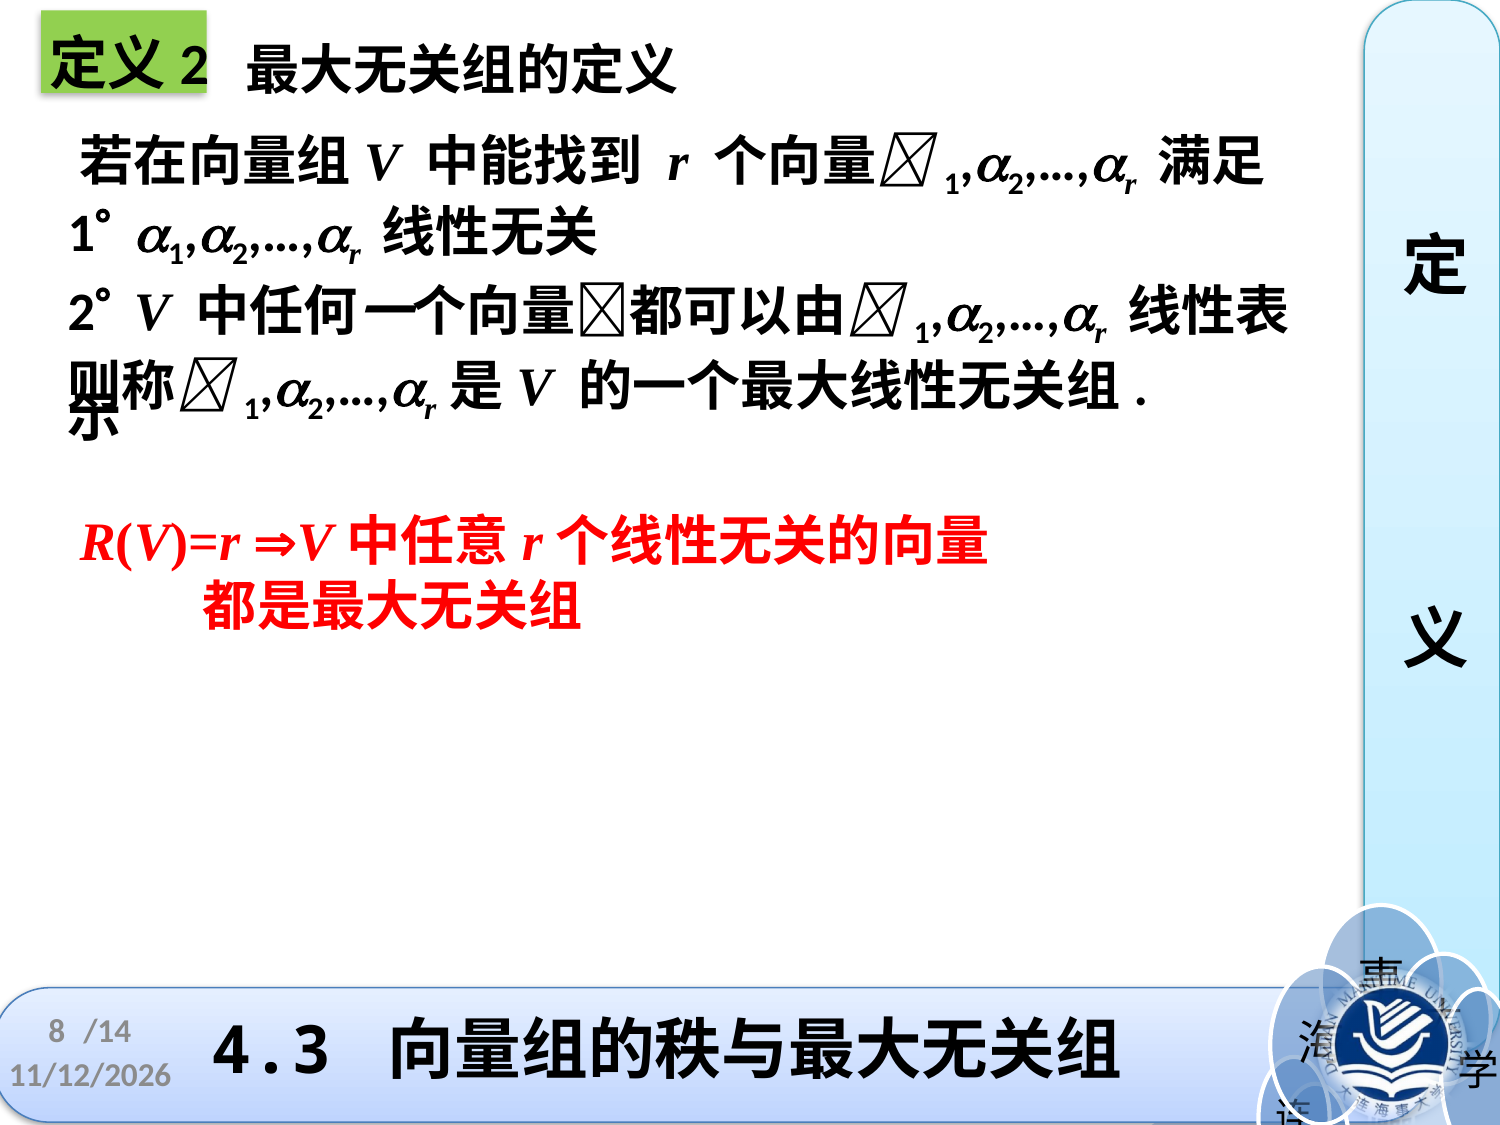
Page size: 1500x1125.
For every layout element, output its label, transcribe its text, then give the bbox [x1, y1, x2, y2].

text_box 则称1,2,…,r是V 的一个最大线性无关组. [53, 307, 1341, 433]
text_box 最大无关组的定义 [231, 0, 939, 82]
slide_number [0, 1042, 344, 1103]
text_box R(V)=r V中任意r个线性无关的向量 都是最大无关组 [64, 498, 1349, 644]
subtitle 定 义 [1387, 28, 1471, 917]
text_box 1 1,2,…,r 线性无关 [53, 152, 1338, 279]
title 4.3 向量组的秩与最大无关组 [176, 999, 1305, 1094]
picture [1310, 960, 1481, 1114]
text_box 2 V 中任何一个向量都可以由1,2,…,r 线性表示 [53, 433, 1341, 455]
text_box 若在向量组V 中能找到 r 个向量1,2,…,r 满足 [64, 82, 1349, 208]
text_box 2 V 中任何一个向量都可以由1,2,…,r 线性表示 [53, 231, 1341, 307]
text_box 定义2 [34, 0, 231, 104]
slide_number 8 [0, 999, 81, 1060]
footer /14 [81, 999, 176, 1060]
